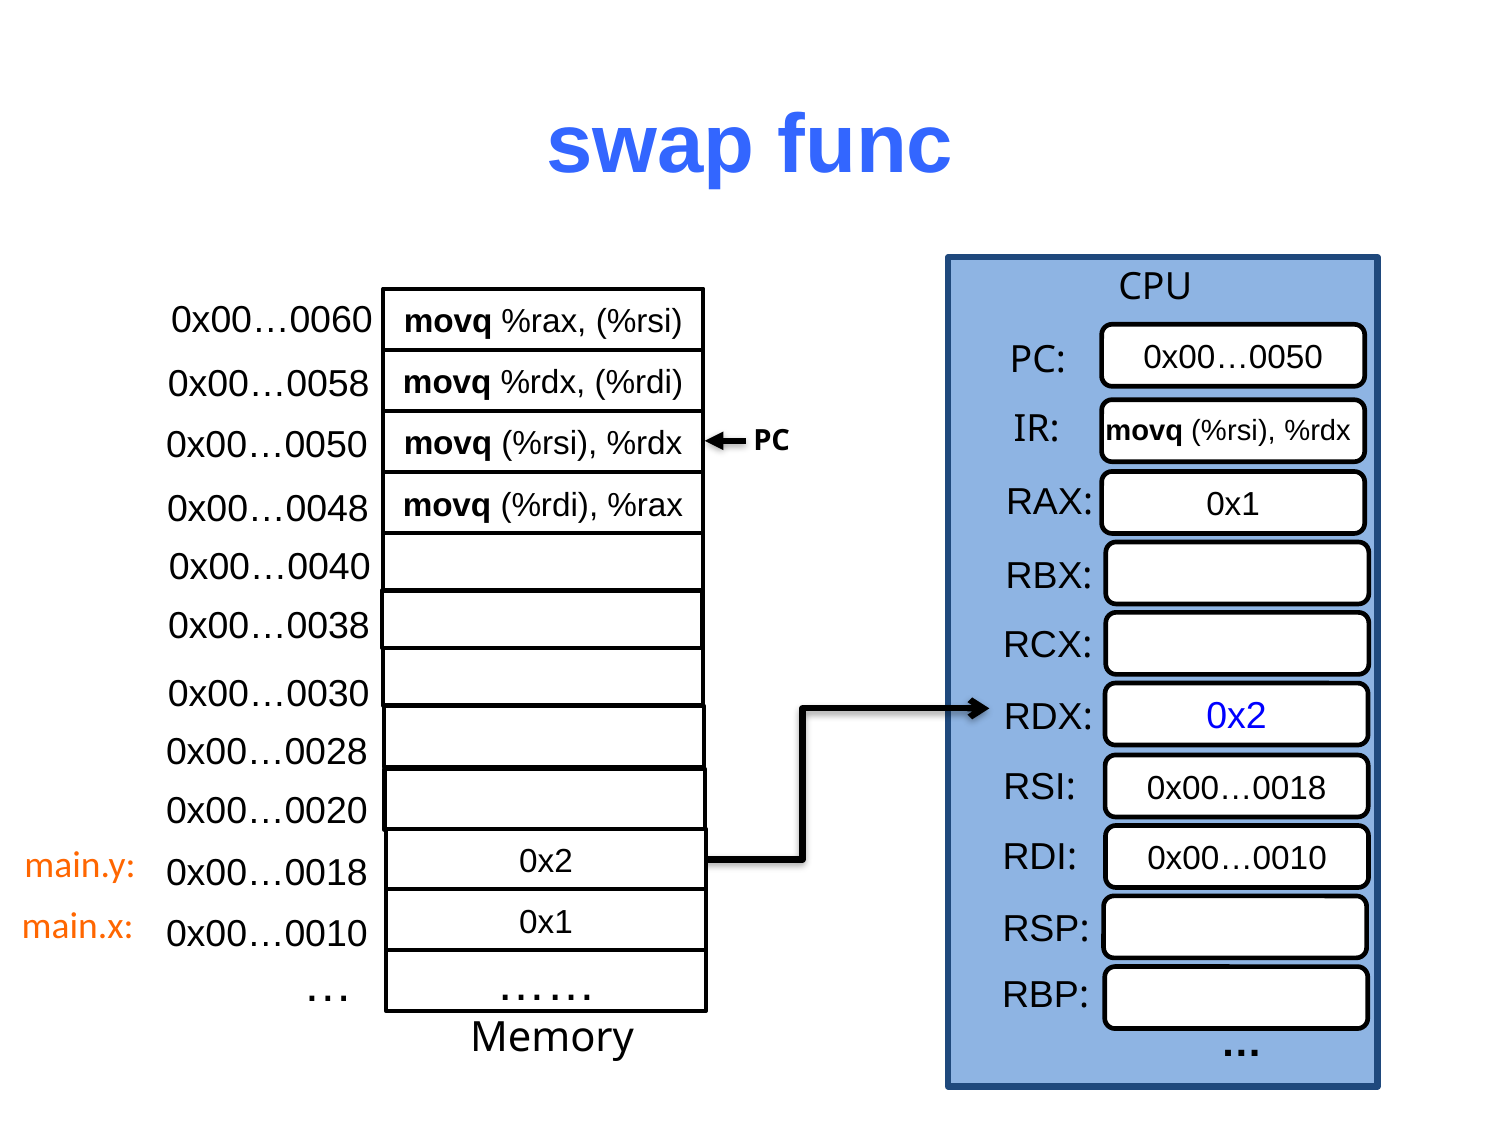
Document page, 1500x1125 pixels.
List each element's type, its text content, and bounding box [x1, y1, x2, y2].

text_box [384, 531, 705, 593]
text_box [615, 708, 990, 860]
text_box [385, 593, 705, 650]
text_box [383, 708, 613, 767]
text_box 0x2 [1107, 680, 1371, 748]
text_box … [1205, 1007, 1278, 1072]
text_box [1107, 539, 1371, 607]
text_box [1105, 893, 1369, 960]
text_box CPU [1103, 254, 1208, 314]
text_box … [287, 962, 368, 1019]
text_box main.x: [6, 893, 149, 954]
text_box RBX: [990, 543, 1108, 604]
text_box RDX: [988, 684, 1108, 744]
text_box 0x00…0018 [1103, 752, 1371, 820]
text_box IR: [998, 396, 1075, 456]
text_box 0x00…0018 [151, 840, 383, 901]
text_box RSI: [993, 754, 1091, 815]
text_box 0x00…0050 [151, 412, 383, 472]
text_box Memory [455, 1013, 649, 1067]
text_box movq (%rsi), %rdx [383, 413, 705, 470]
text_box 0x00…0058 [152, 352, 385, 412]
text_box 0x1 [384, 887, 708, 948]
text_box RSP: [987, 896, 1105, 957]
text_box 0x00…0060 [155, 287, 388, 348]
text_box [1099, 454, 1367, 464]
text_box [381, 650, 705, 708]
text_box movq (%rdi), %rax [381, 470, 705, 531]
text_box 0x00…0010 [1103, 823, 1371, 890]
text_box [1103, 964, 1370, 1031]
text_box [1107, 610, 1371, 677]
text_box movq (%rsi), %rdx [1090, 403, 1367, 454]
title swap func [75, 45, 1425, 233]
text_box 0x1 [1099, 469, 1367, 536]
text_box [946, 255, 1380, 1089]
text_box [1101, 397, 1365, 403]
text_box [383, 767, 610, 832]
text_box movq %rax, (%rsi) [381, 287, 705, 352]
text_box 0x00…0028 [151, 719, 383, 780]
text_box 0x2 [384, 827, 708, 887]
text_box movq %rdx, (%rdi) [383, 352, 705, 413]
text_box RAX: [991, 469, 1108, 530]
text_box RCX: [988, 612, 1108, 673]
text_box …… [384, 948, 708, 1013]
text_box PC: [994, 327, 1081, 388]
text_box RDI: [987, 825, 1092, 885]
text_box 0x00…0010 [151, 901, 383, 962]
text_box 0x00…0038 [153, 595, 385, 654]
text_box PC [738, 413, 806, 464]
text_box 0x00…0040 [153, 534, 386, 595]
text_box 0x00…0050 [1099, 322, 1367, 389]
text_box 0x00…0020 [151, 780, 383, 839]
text_box RBP: [987, 962, 1104, 1022]
text_box main.y: [9, 833, 151, 893]
text_box 0x00…0030 [152, 661, 385, 722]
text_box 0x00…0048 [152, 476, 384, 537]
